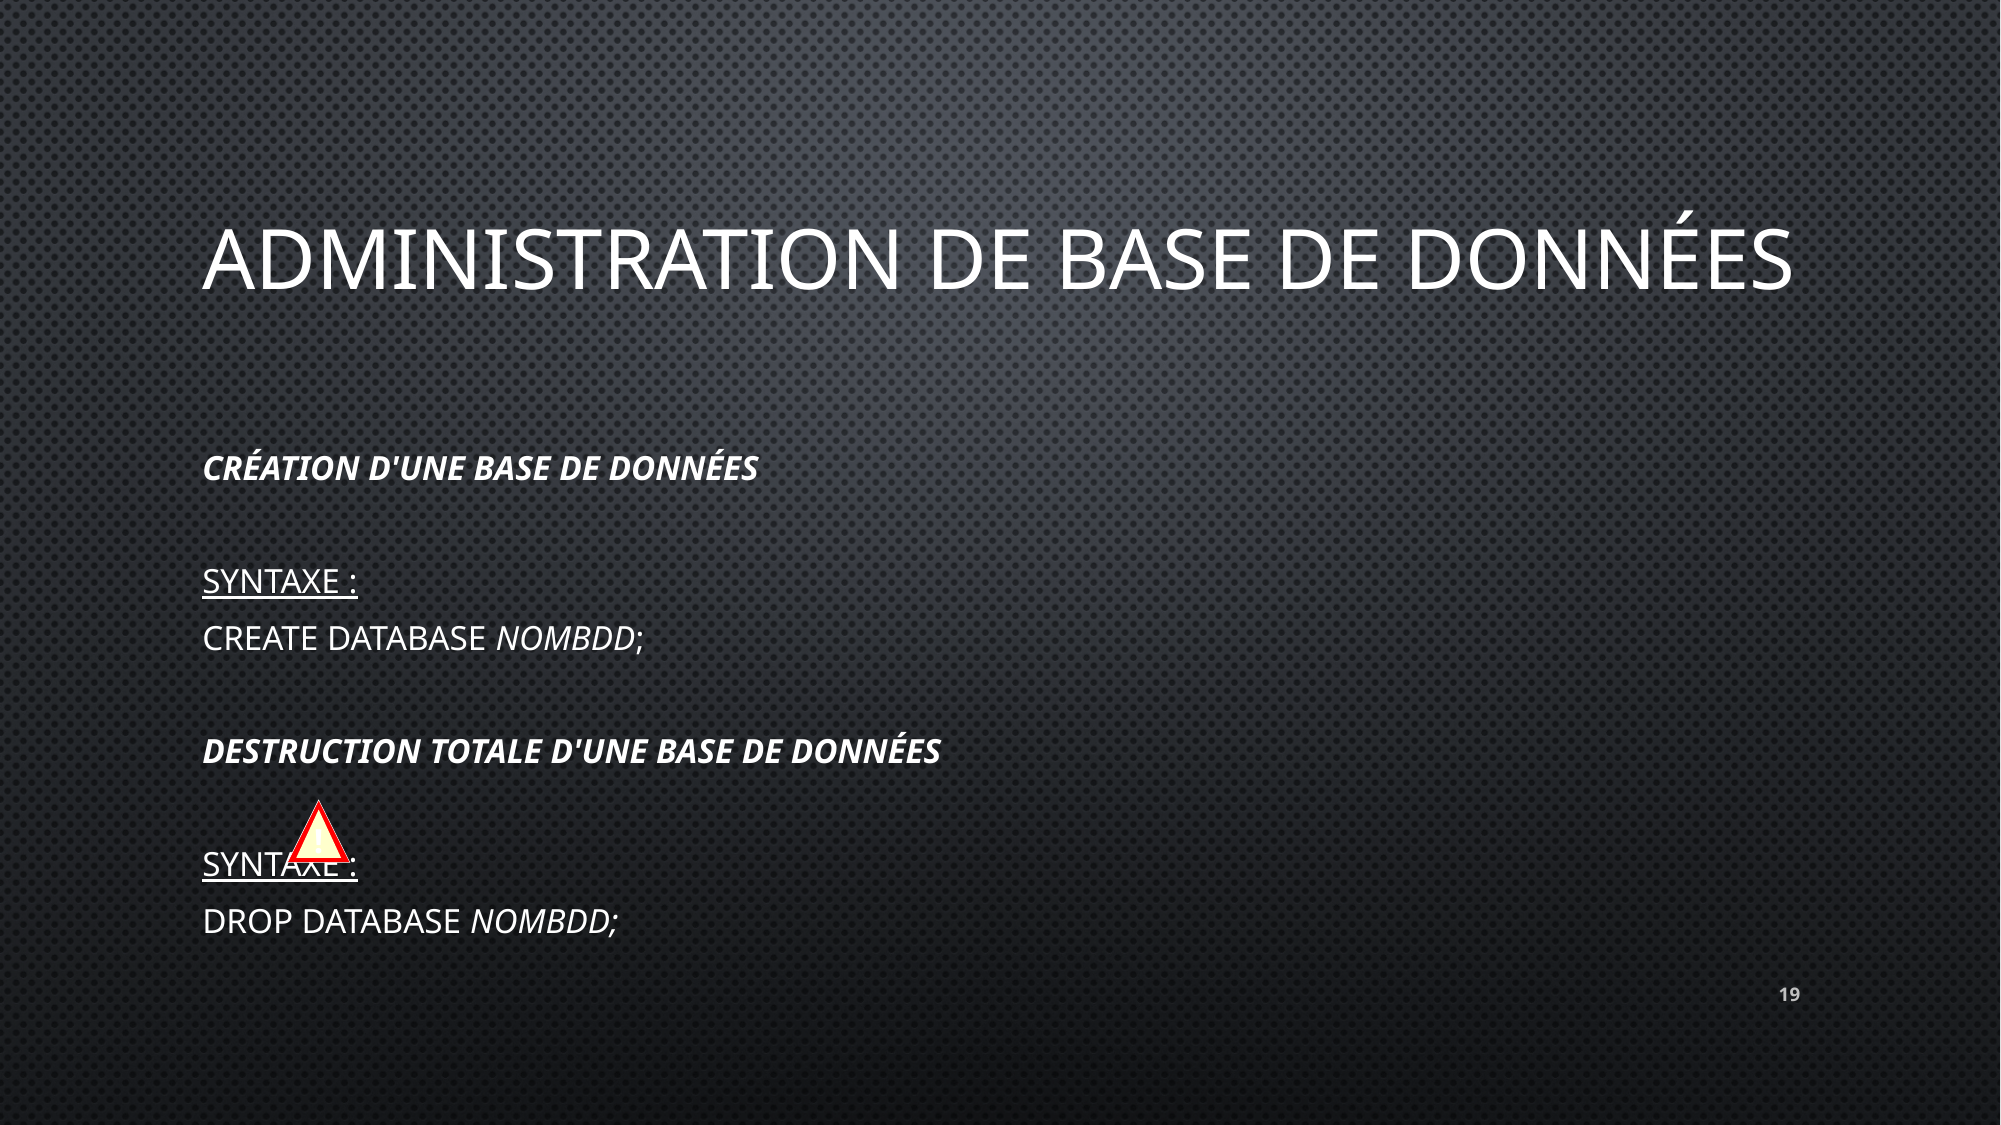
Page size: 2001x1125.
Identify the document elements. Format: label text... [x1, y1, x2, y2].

list Création d'une base de données Syntaxe : CREATE DATABASE NomBdd; Destruction totale d'une base de données Syntaxe : DROP DATABASE NomBdd; [187, 437, 1813, 950]
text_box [287, 799, 351, 868]
title Administration de Base de Données [187, 99, 1813, 413]
slide_number 19 [1724, 965, 1816, 1025]
